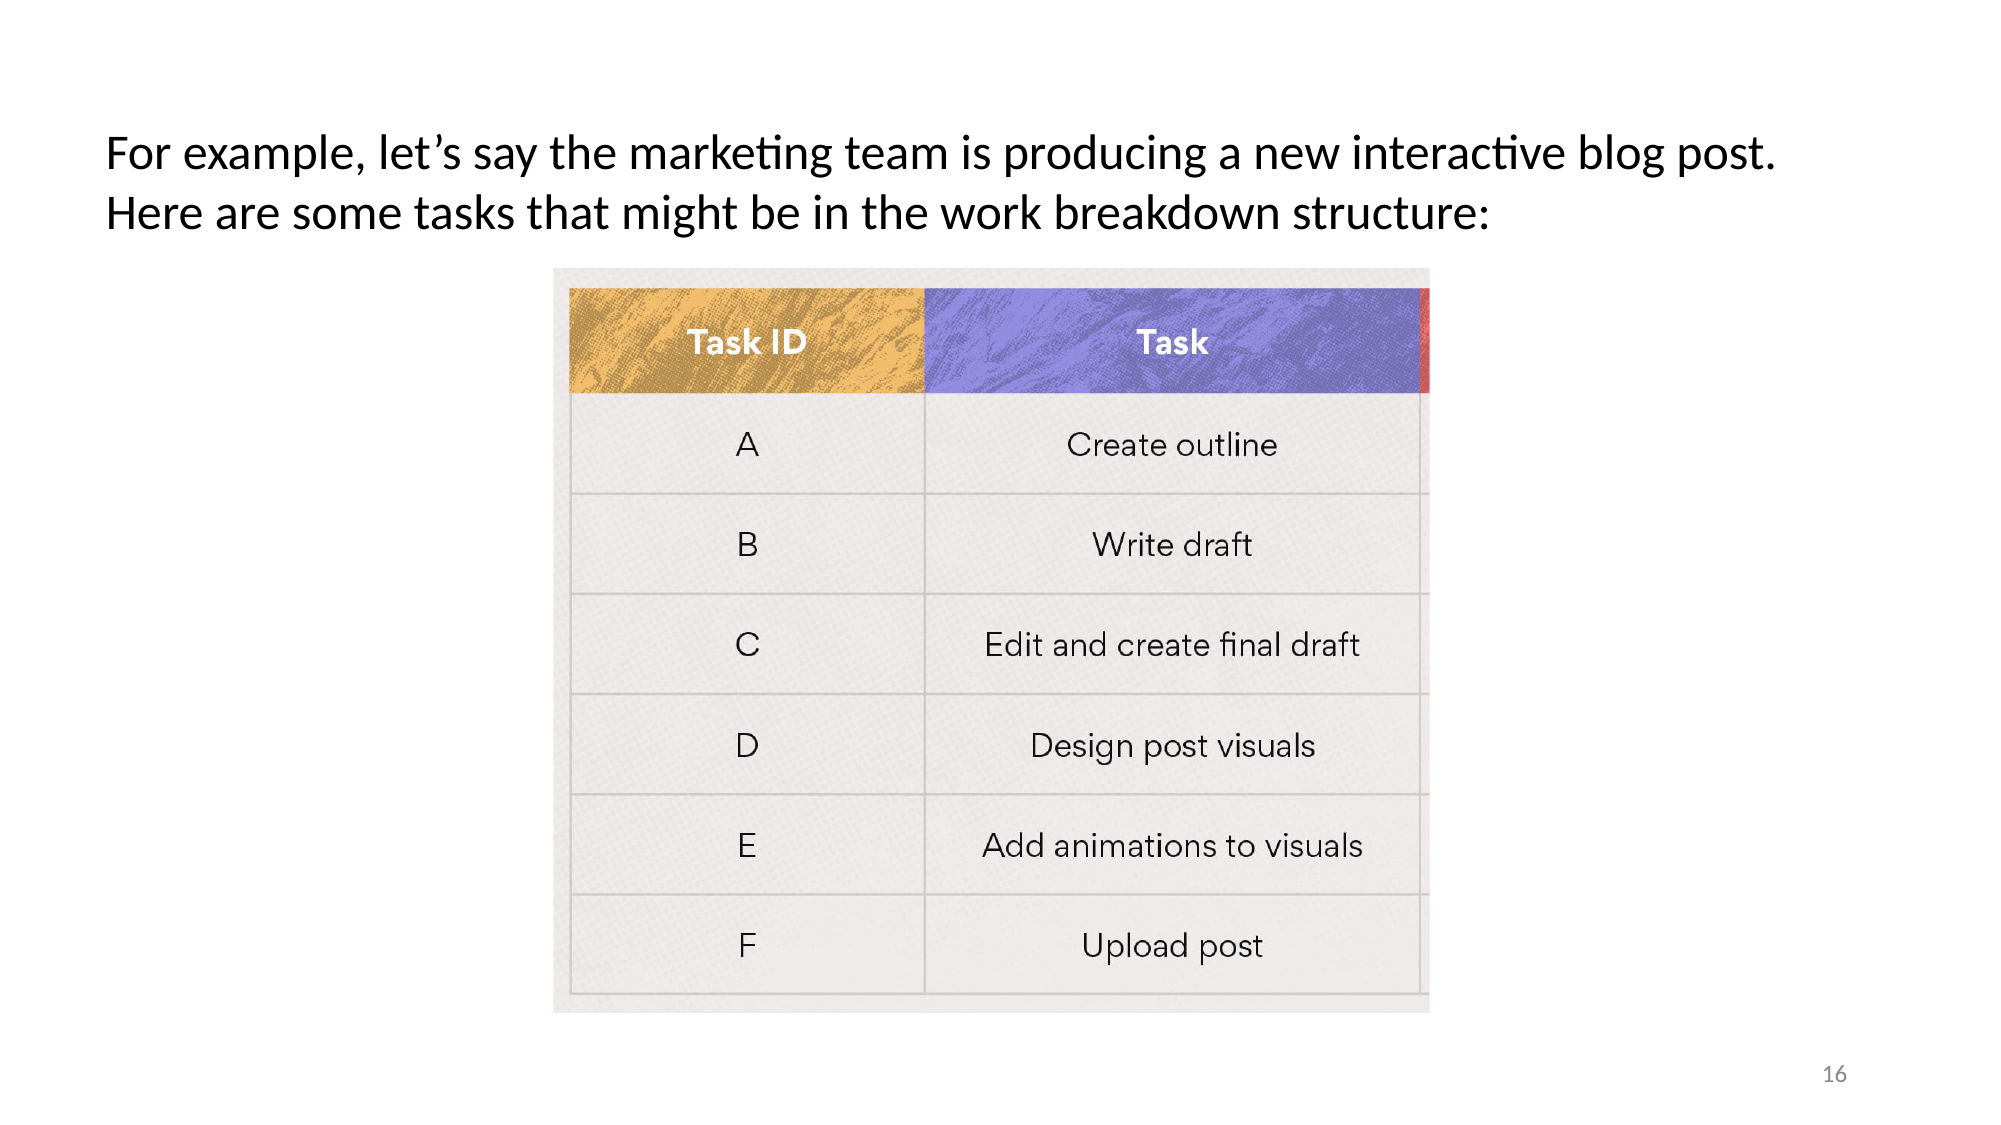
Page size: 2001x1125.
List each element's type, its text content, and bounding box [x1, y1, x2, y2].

text_box For example, let’s say the marketing team is producing a new interactive blog post. Here are some tasks that might be in the work breakdown structure: [90, 112, 1892, 248]
picture [553, 268, 1430, 1013]
slide_number ‹#› [1412, 1042, 1863, 1103]
